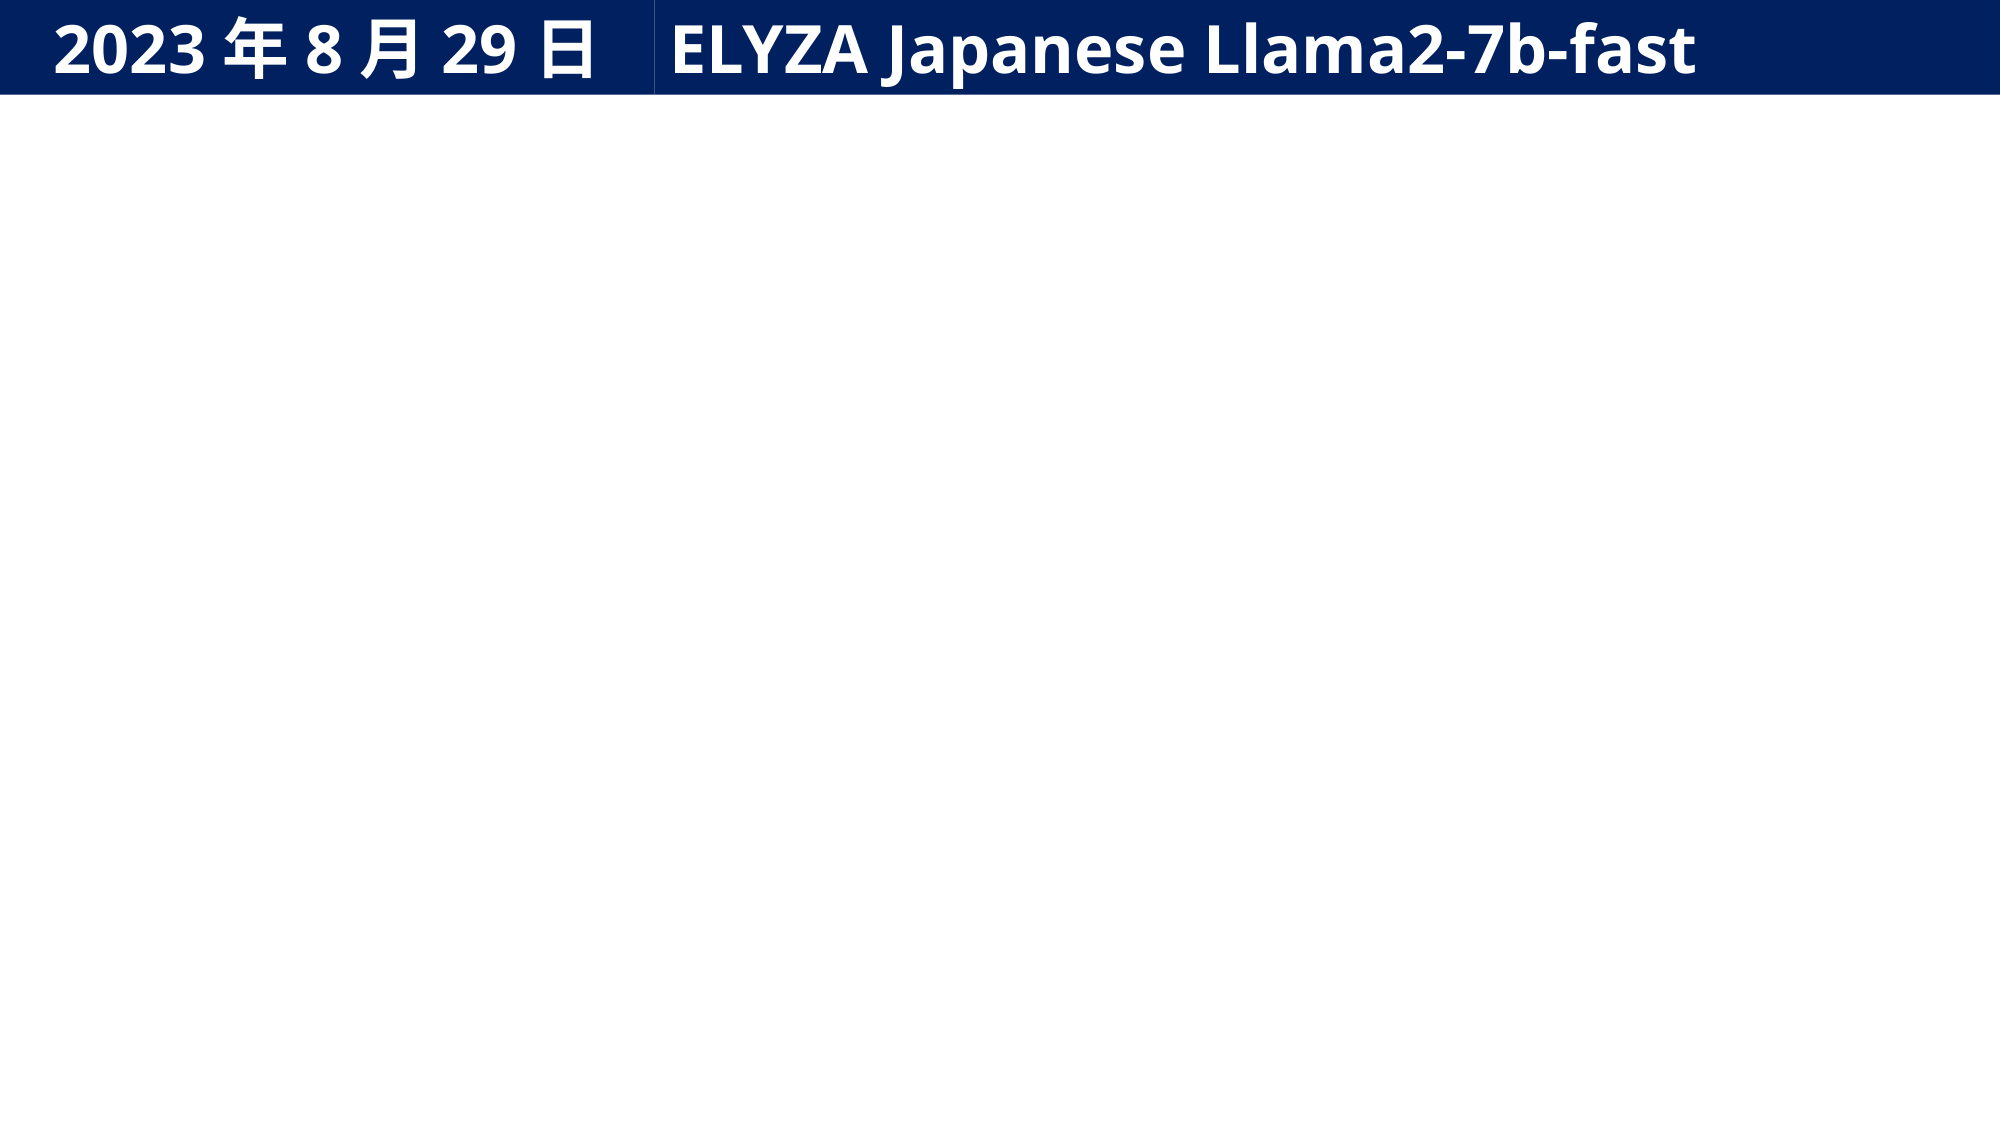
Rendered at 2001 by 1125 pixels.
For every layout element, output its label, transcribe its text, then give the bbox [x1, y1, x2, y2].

text_box ELYZA Japanese Llama2-7b-fast [654, 0, 2000, 95]
text_box 2023年8月29日 [0, 0, 654, 95]
